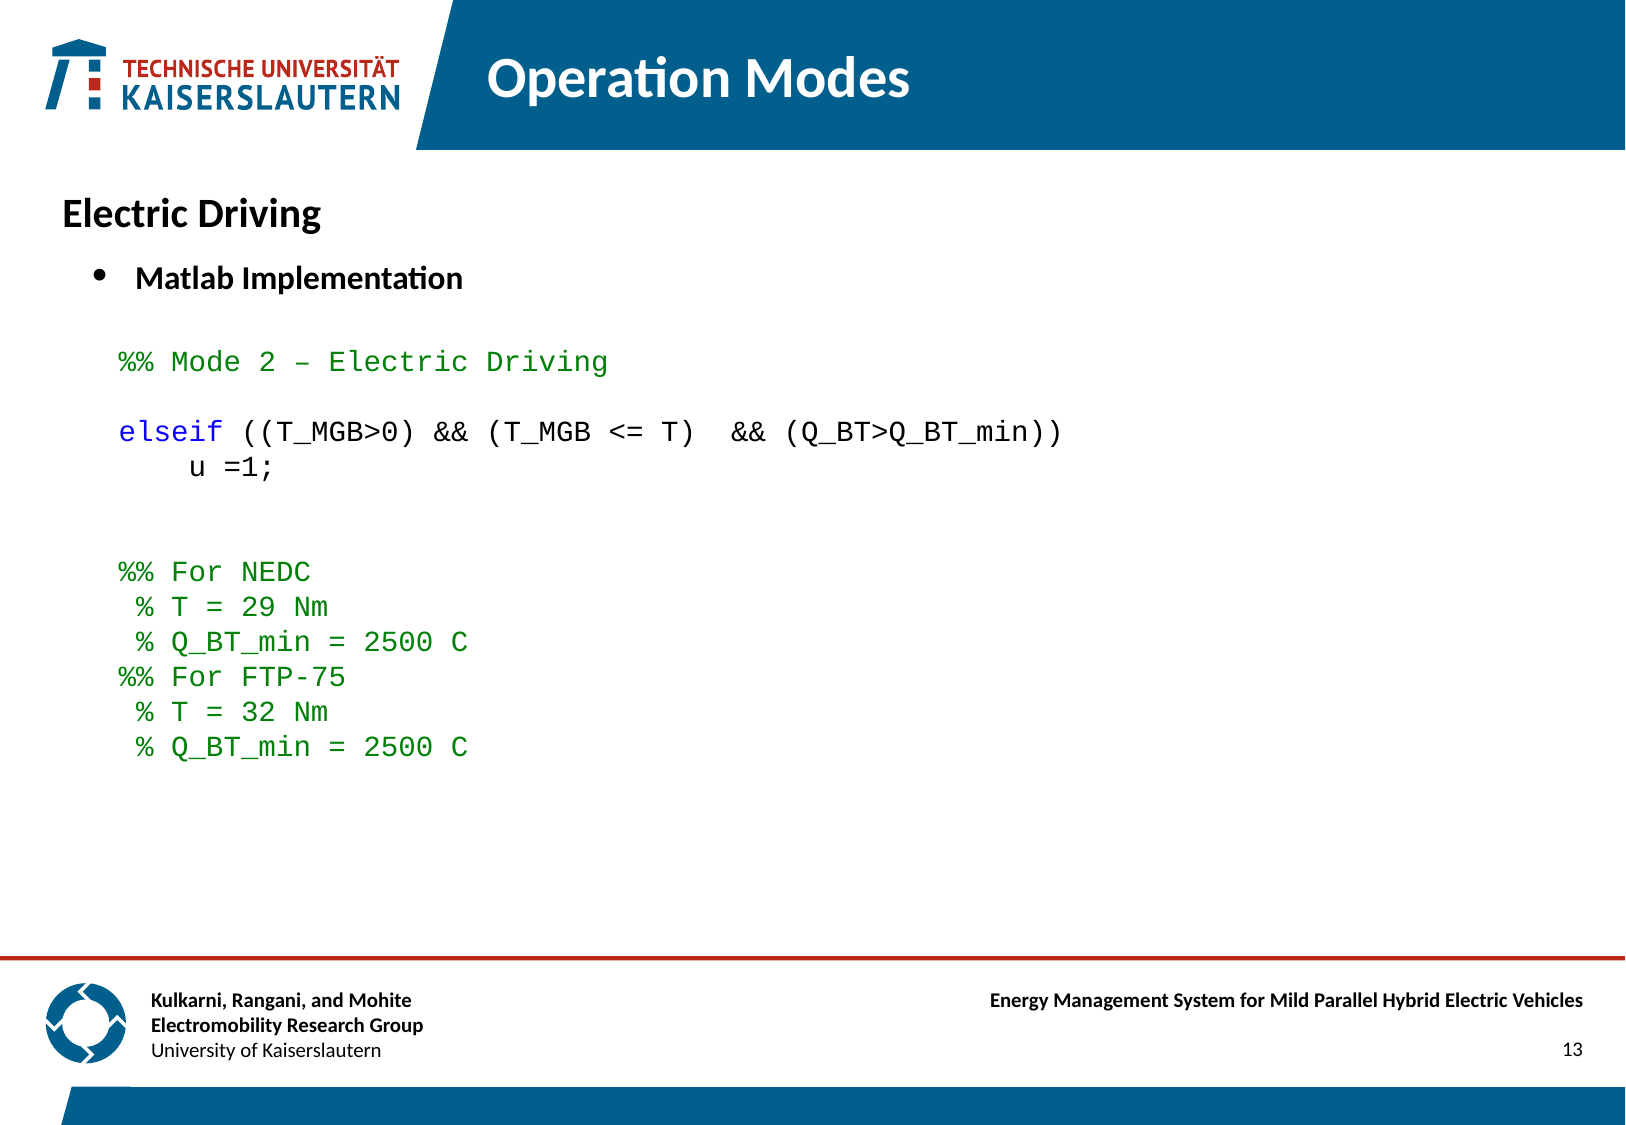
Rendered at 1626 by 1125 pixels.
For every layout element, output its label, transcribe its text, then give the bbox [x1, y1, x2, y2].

list Electric Driving Matlab Implementation [46, 167, 1587, 941]
text_box %% Mode 2 – Electric Driving elseif ((T_MGB>0) && (T_MGB <= T) && (Q_BT>Q_BT_min)) u =1; %% For NEDC % T = 29 Nm % Q_BT_min = 2500 C %% For FTP-75 % T = 32 Nm % Q_BT_min = 2500 C [103, 335, 1598, 840]
title Operation Modes [471, 0, 1622, 150]
